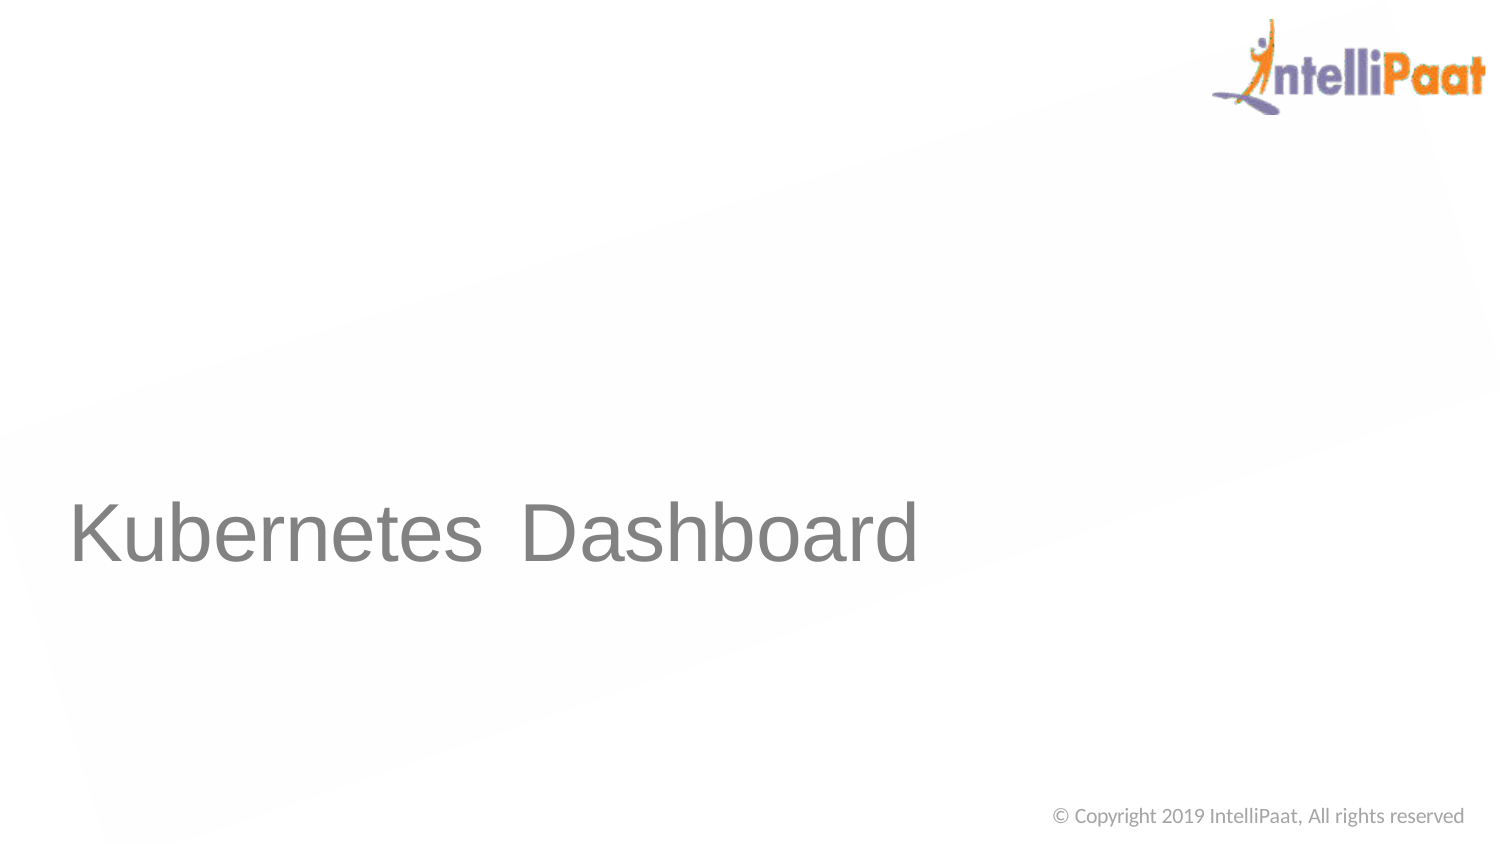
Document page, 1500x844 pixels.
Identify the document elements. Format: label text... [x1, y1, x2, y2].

text_box [0, 1, 1500, 844]
footer © Copyright 2019 IntelliPaat, All rights reserved [1049, 804, 1478, 844]
